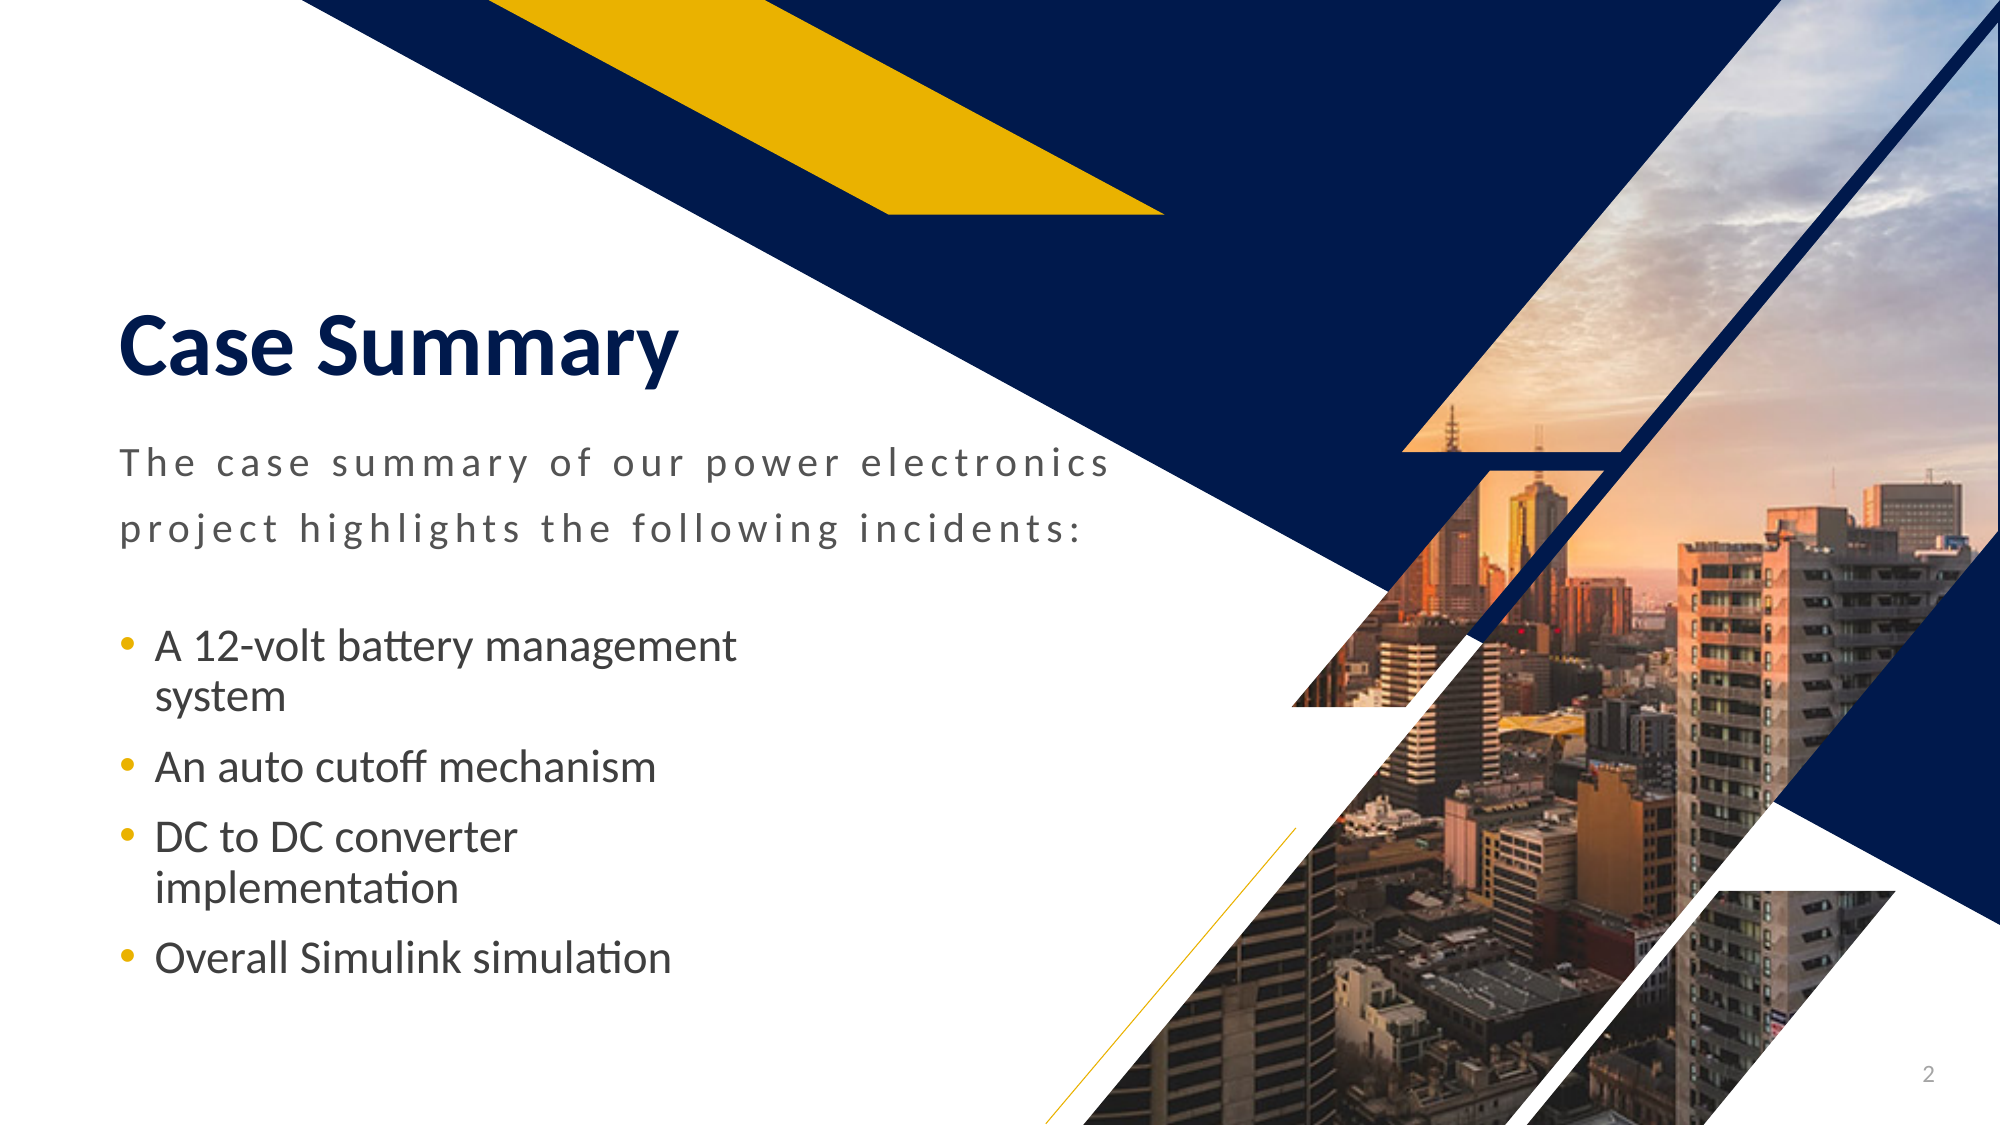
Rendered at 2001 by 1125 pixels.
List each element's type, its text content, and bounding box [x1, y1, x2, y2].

title Case Summary [104, 195, 1083, 395]
list The case summary of our power electronics project highlights the following incidents: [104, 433, 1083, 587]
list A 12-volt battery management system An auto cutoff mechanism DC to DC converter implementation Overall Simulink simulation [104, 613, 813, 992]
picture [1083, 0, 2000, 1125]
